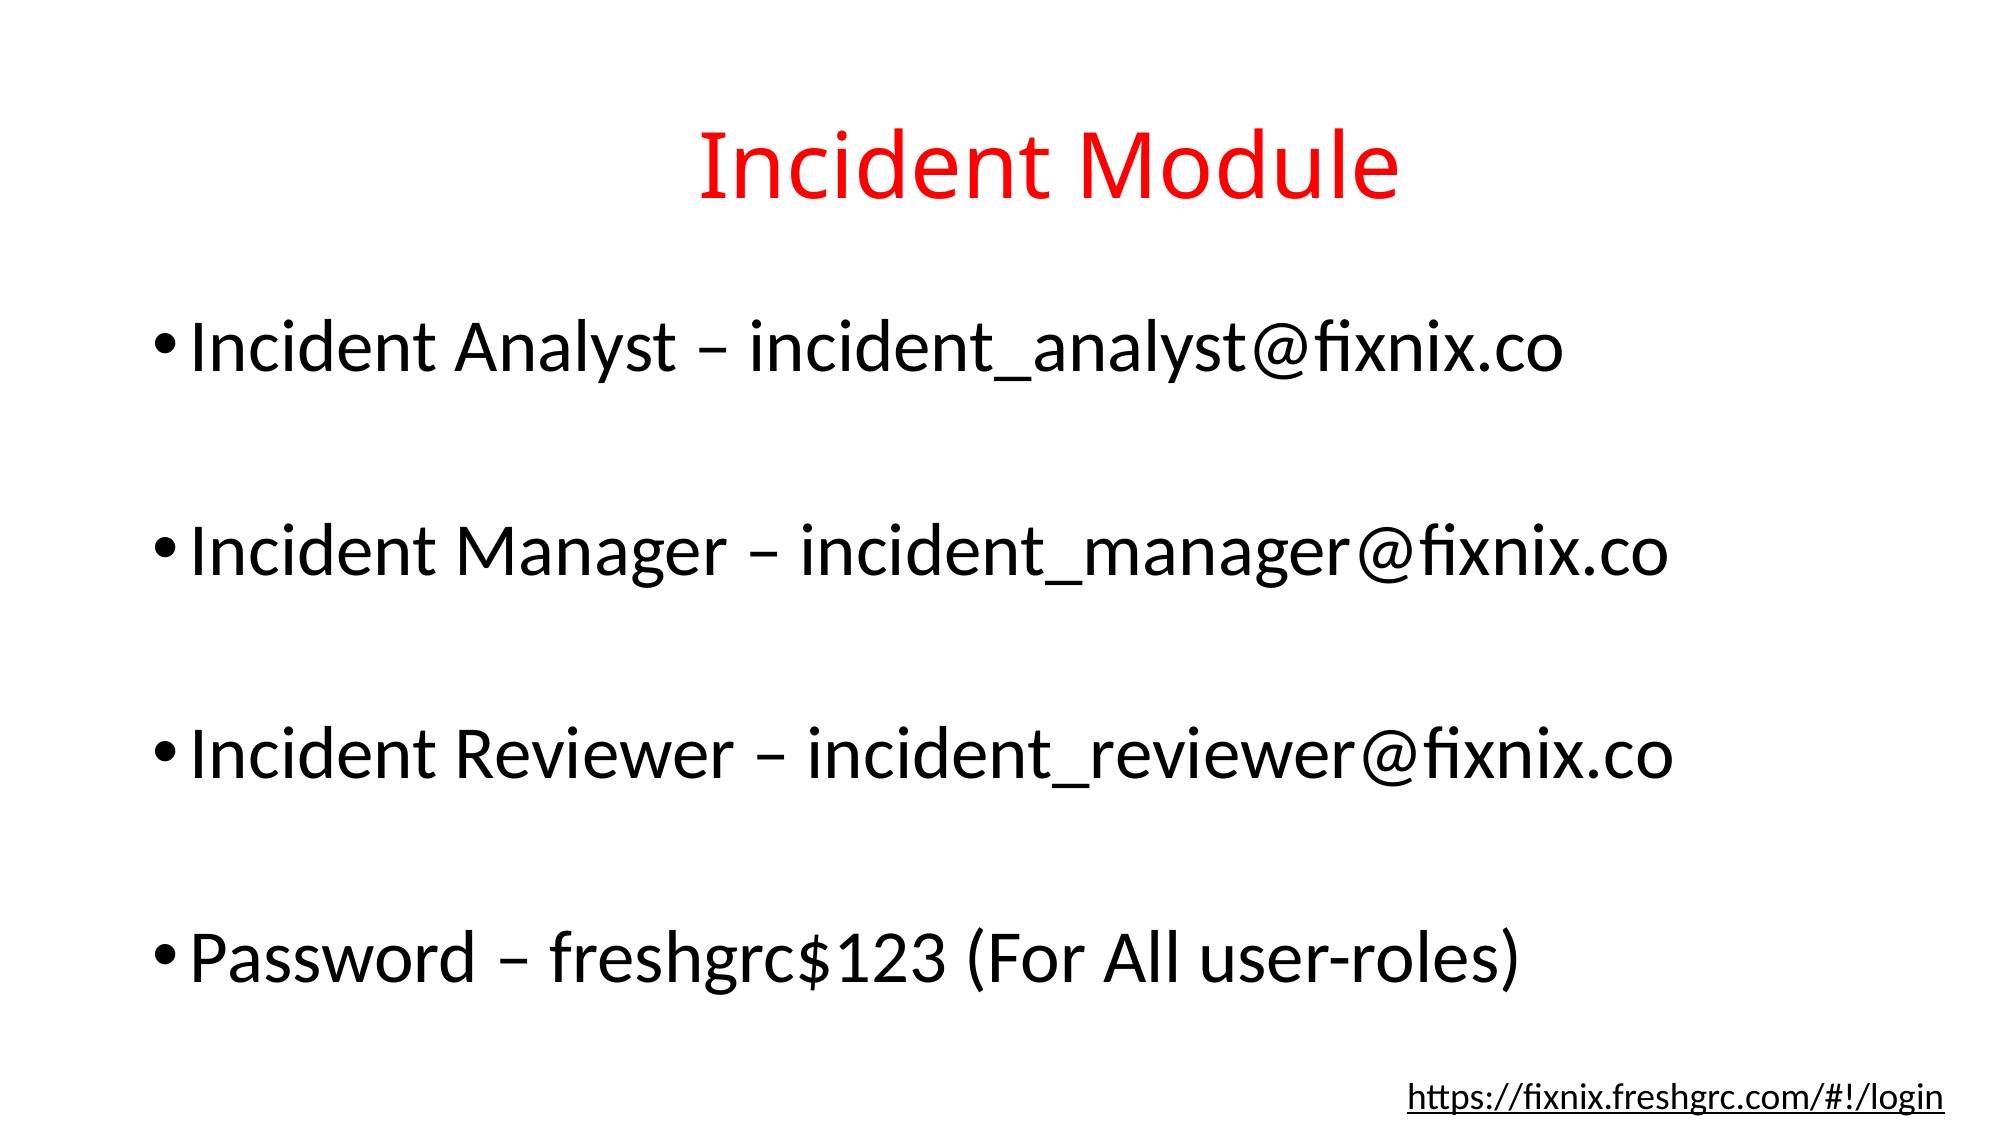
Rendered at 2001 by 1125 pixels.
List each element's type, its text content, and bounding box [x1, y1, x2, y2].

text_box https://fixnix.freshgrc.com/#!/login [1392, 1064, 1969, 1125]
title Incident Module [137, 59, 1863, 278]
list Incident Analyst – incident_analyst@fixnix.co Incident Manager – incident_manager@fixnix.co Incident Reviewer – incident_reviewer@fixnix.co Password – freshgrc$123 (For All user-roles) [137, 299, 1863, 1014]
